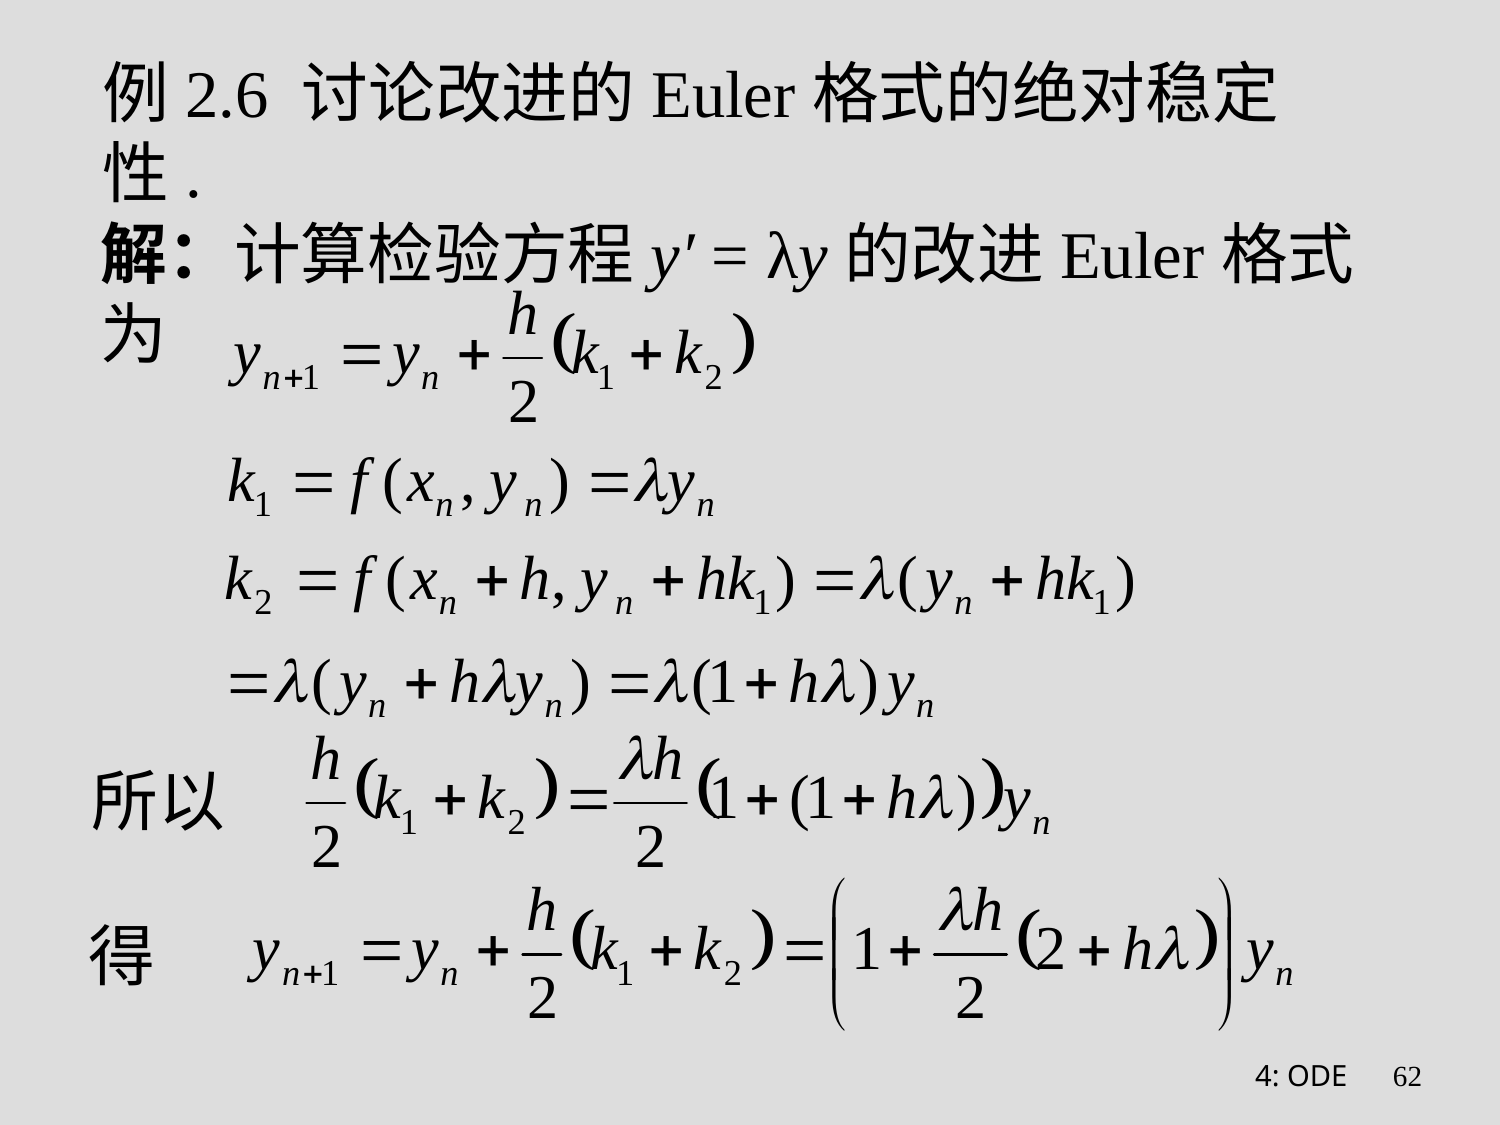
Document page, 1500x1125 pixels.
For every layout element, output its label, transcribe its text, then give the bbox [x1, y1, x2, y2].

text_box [76, 719, 1064, 864]
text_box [218, 275, 759, 534]
slide_number 62 [1362, 1049, 1438, 1125]
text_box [72, 865, 1306, 1043]
footer 4: ODE [887, 1049, 1362, 1125]
title 例2.6 讨论改进的Euler格式的绝对稳定性. [87, 37, 1363, 204]
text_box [214, 535, 1149, 735]
text_box 解：计算检验方程y′ = λy的改进Euler格式为 [85, 204, 1383, 380]
